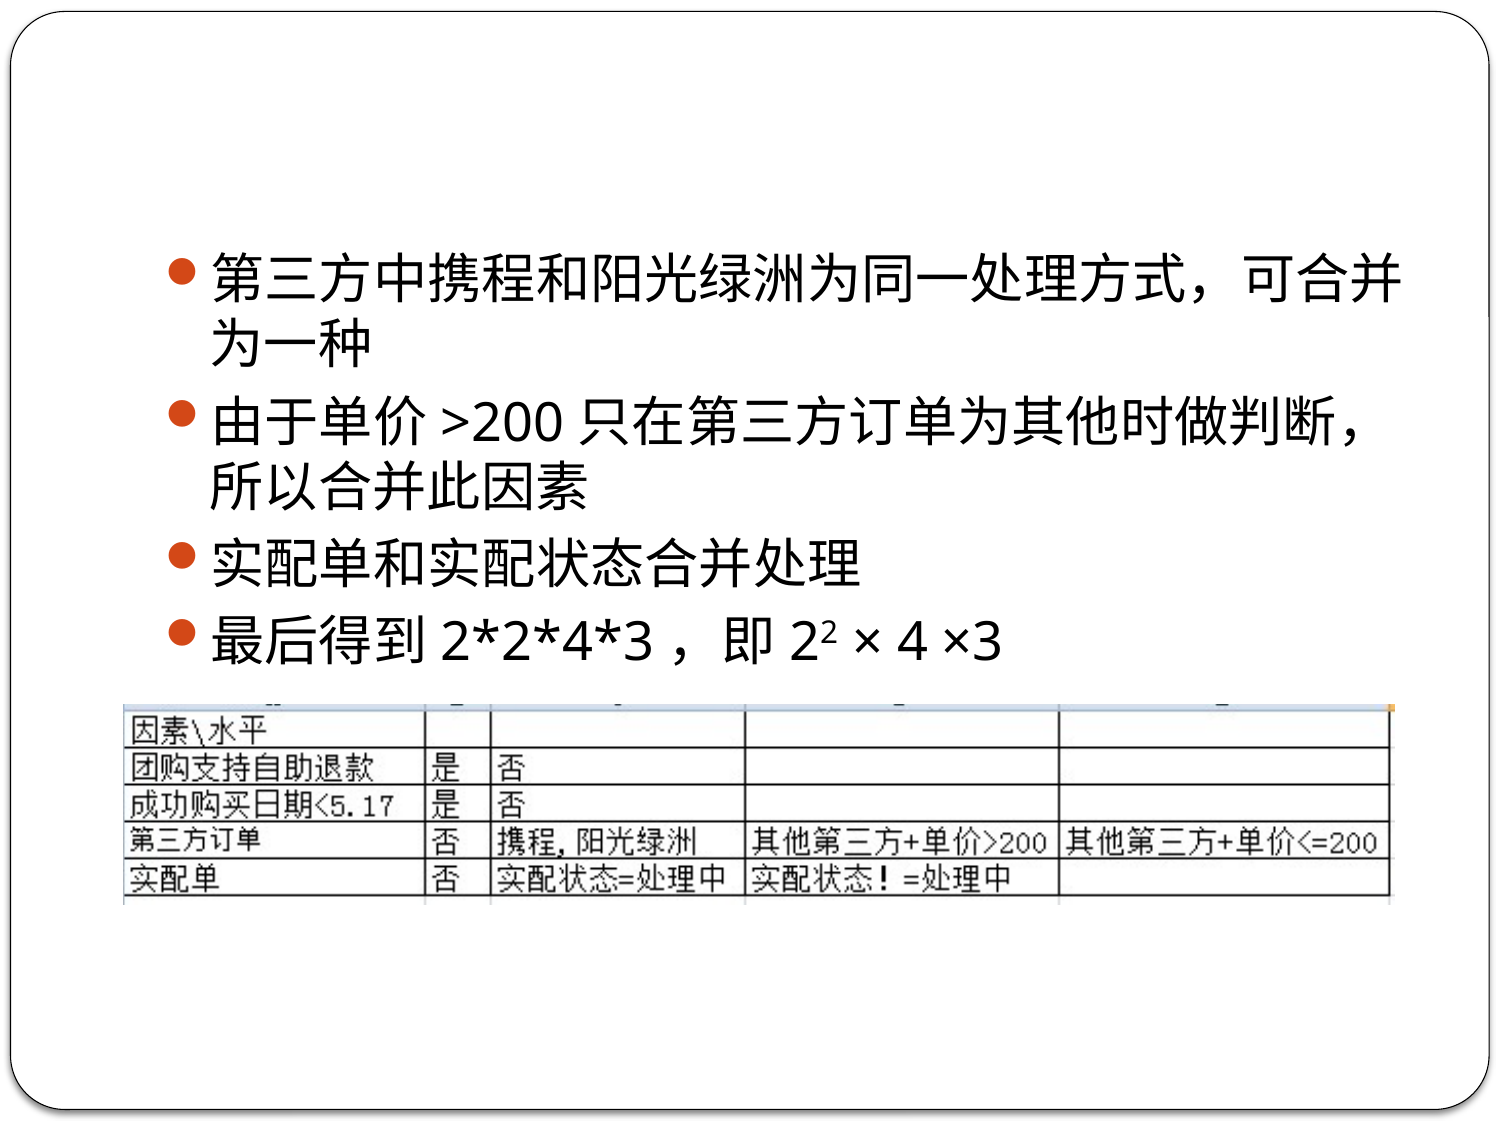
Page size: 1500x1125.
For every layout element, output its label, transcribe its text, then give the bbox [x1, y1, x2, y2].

list 第三方中携程和阳光绿洲为同一处理方式，可合并为一种 由于单价>200只在第三方订单为其他时做判断，所以合并此因素 实配单和实配状态合并处理 最后得到2*2*4*3，即22 × 4 ×3 [150, 237, 1425, 988]
picture [123, 703, 1395, 906]
